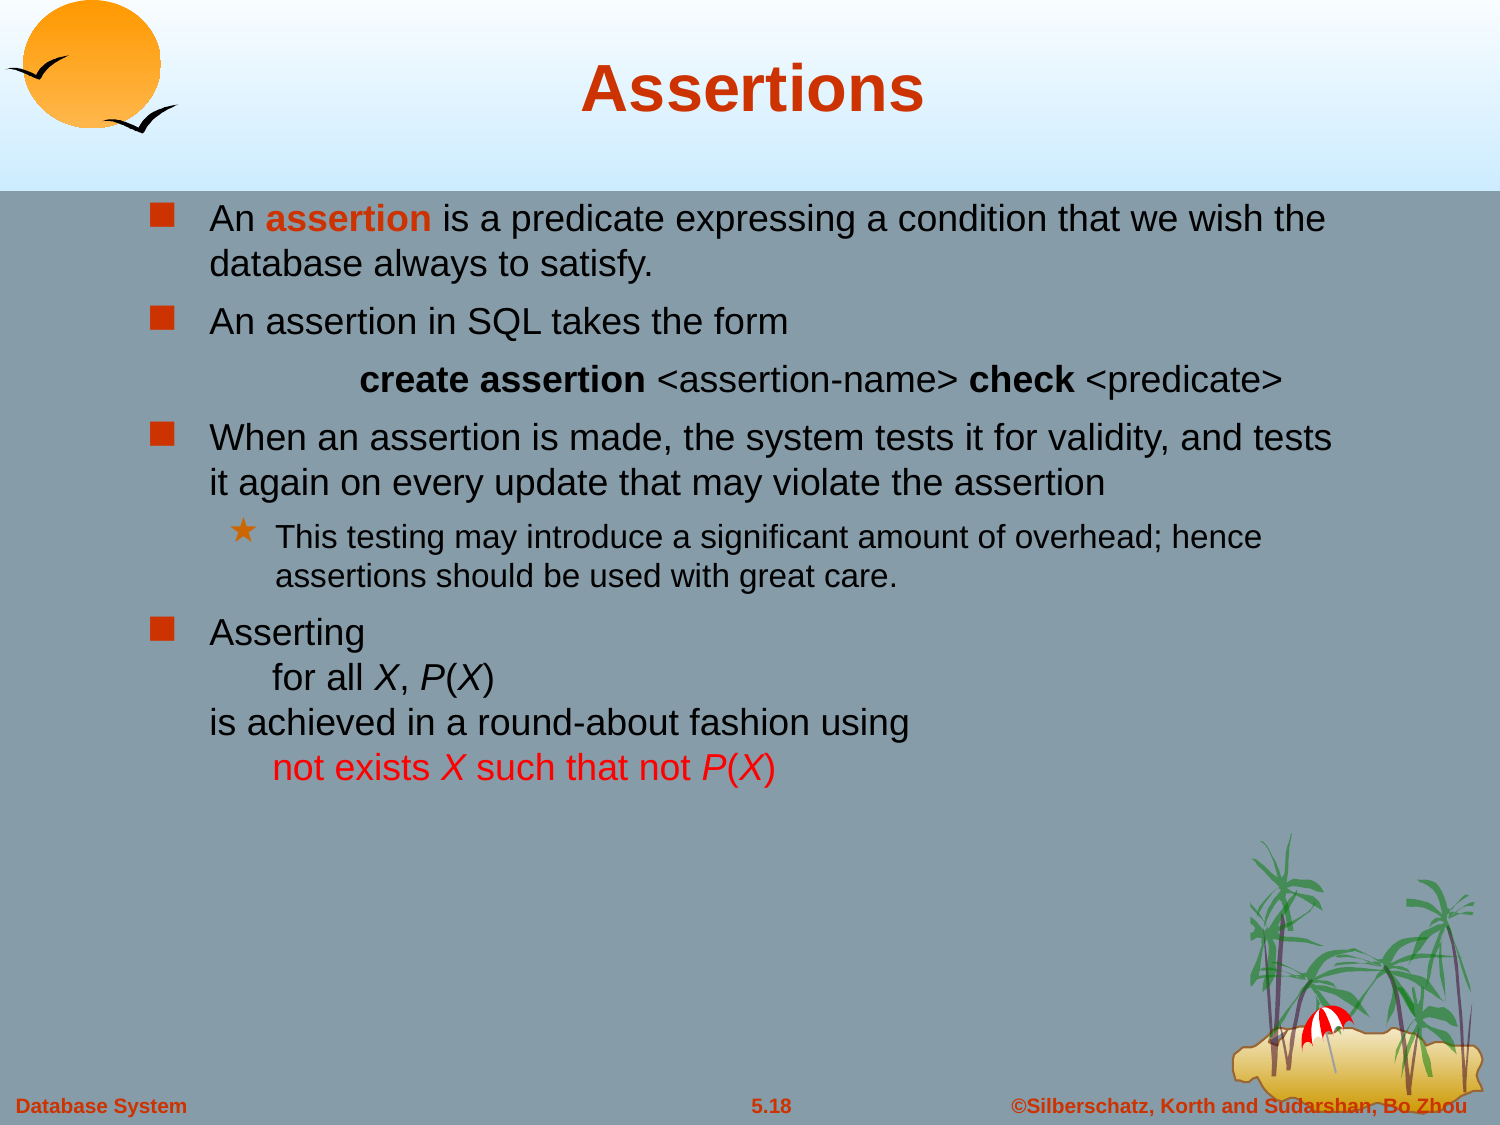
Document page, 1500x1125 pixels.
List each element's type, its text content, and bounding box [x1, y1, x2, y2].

list An assertion is a predicate expressing a condition that we wish the database always to satisfy. An assertion in SQL takes the form create assertion <assertion-name> check <predicate> When an assertion is made, the system tests it for validity, and tests it again on every update that may violate the assertion This testing may introduce a significant amount of overhead; hence assertions should be used with great care. Asserting for all X, P(X) is achieved in a round-about fashion using not exists X such that not P(X) [138, 186, 1355, 931]
title Assertions [90, 32, 1416, 134]
